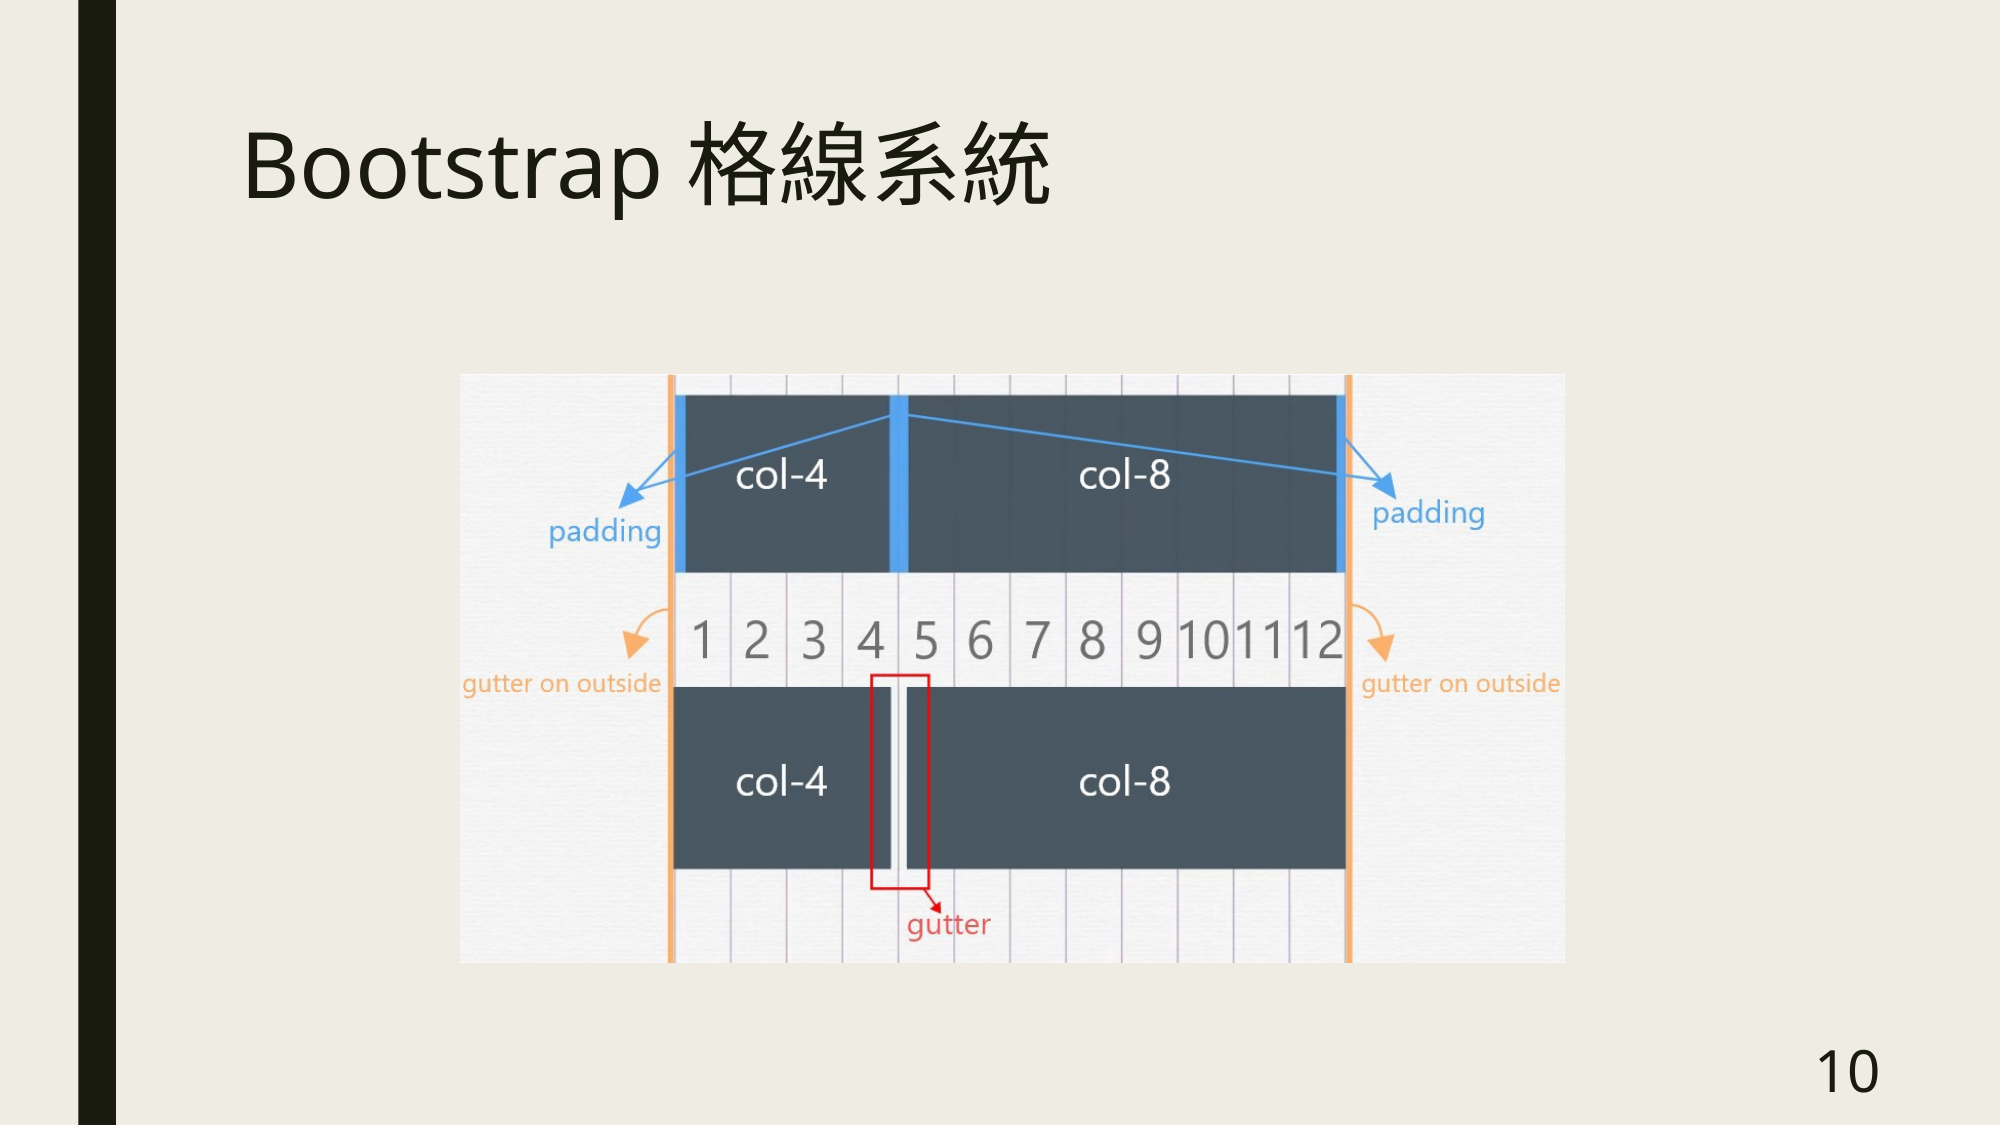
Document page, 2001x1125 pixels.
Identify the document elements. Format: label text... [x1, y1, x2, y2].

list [460, 374, 1565, 963]
title Bootstrap格線系統 [225, 112, 1800, 357]
slide_number 10 [1633, 1040, 1896, 1107]
